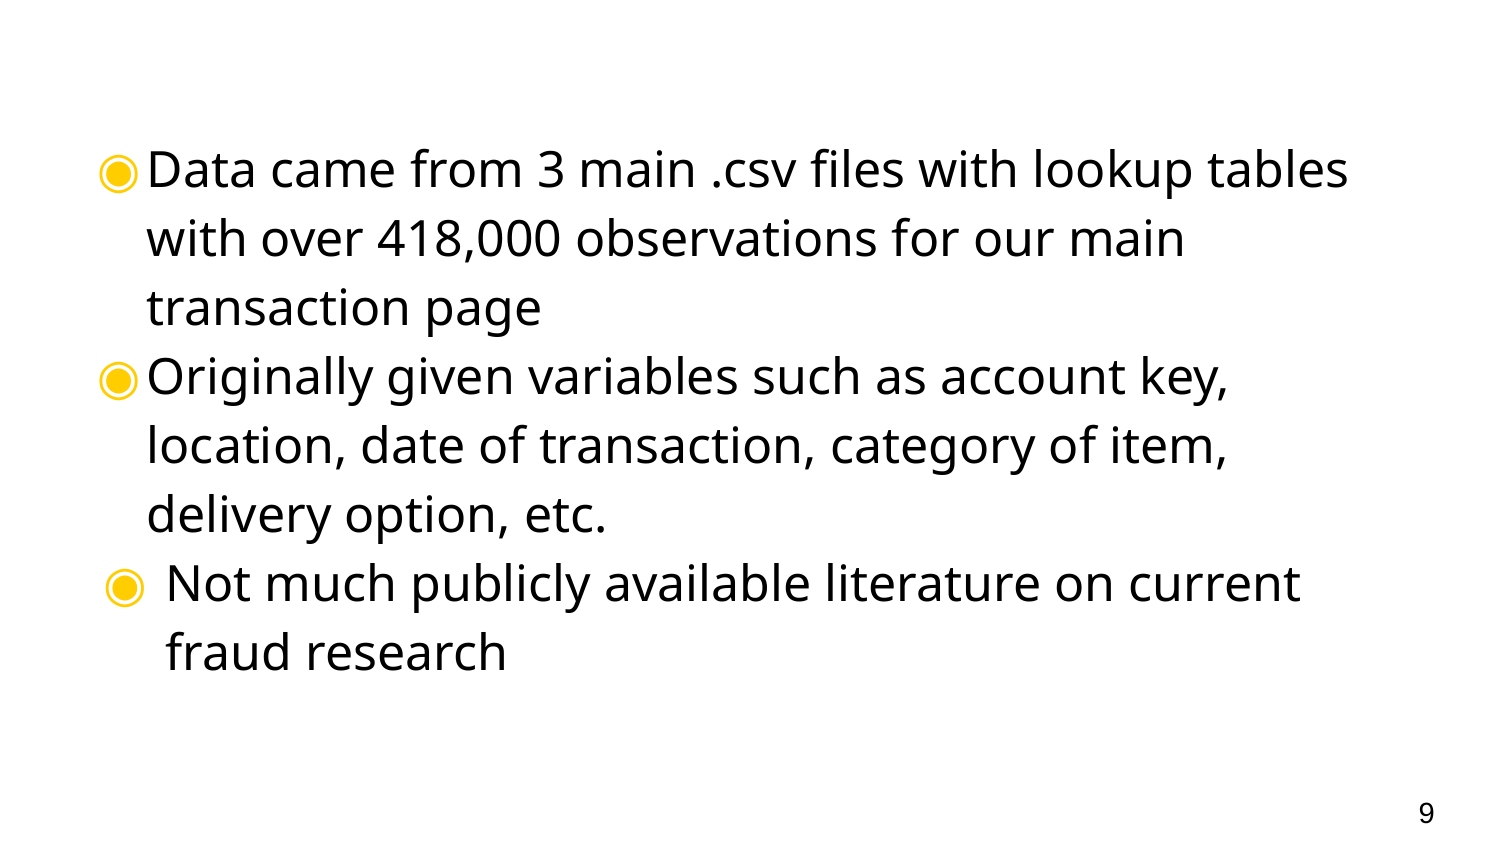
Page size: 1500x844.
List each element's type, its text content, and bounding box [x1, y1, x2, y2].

slide_number ‹#› [1403, 779, 1494, 844]
list Data came from 3 main .csv files with lookup tables with over 418,000 observations for our main transaction page Originally given variables such as account key, location, date of transaction, category of item, delivery option, etc. Not much publicly available literature on current fraud research [75, 113, 1425, 794]
